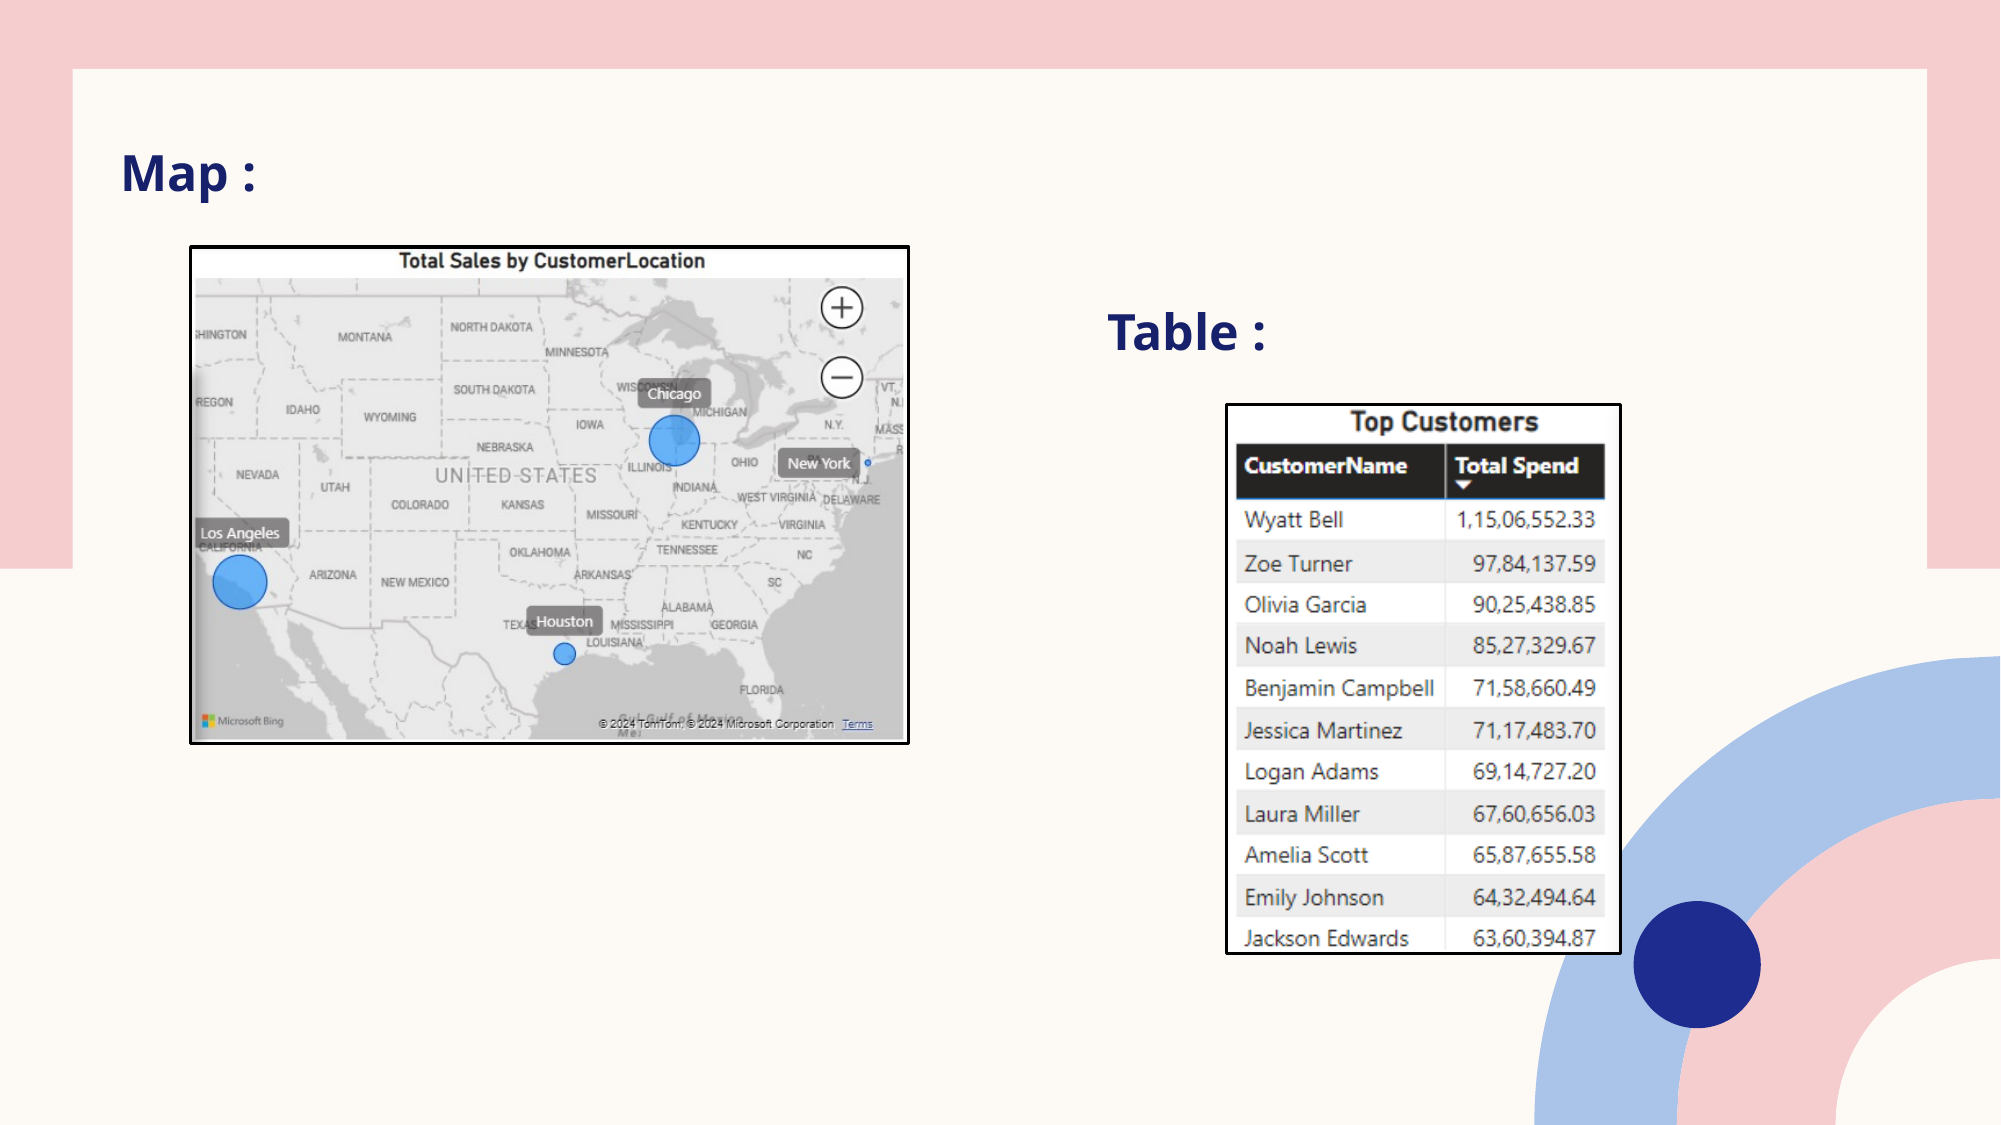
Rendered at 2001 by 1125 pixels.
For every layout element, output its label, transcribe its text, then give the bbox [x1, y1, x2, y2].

picture [192, 248, 908, 743]
picture [1227, 405, 1620, 953]
text_box Table : [1079, 293, 1842, 369]
text_box Map : [92, 74, 855, 209]
